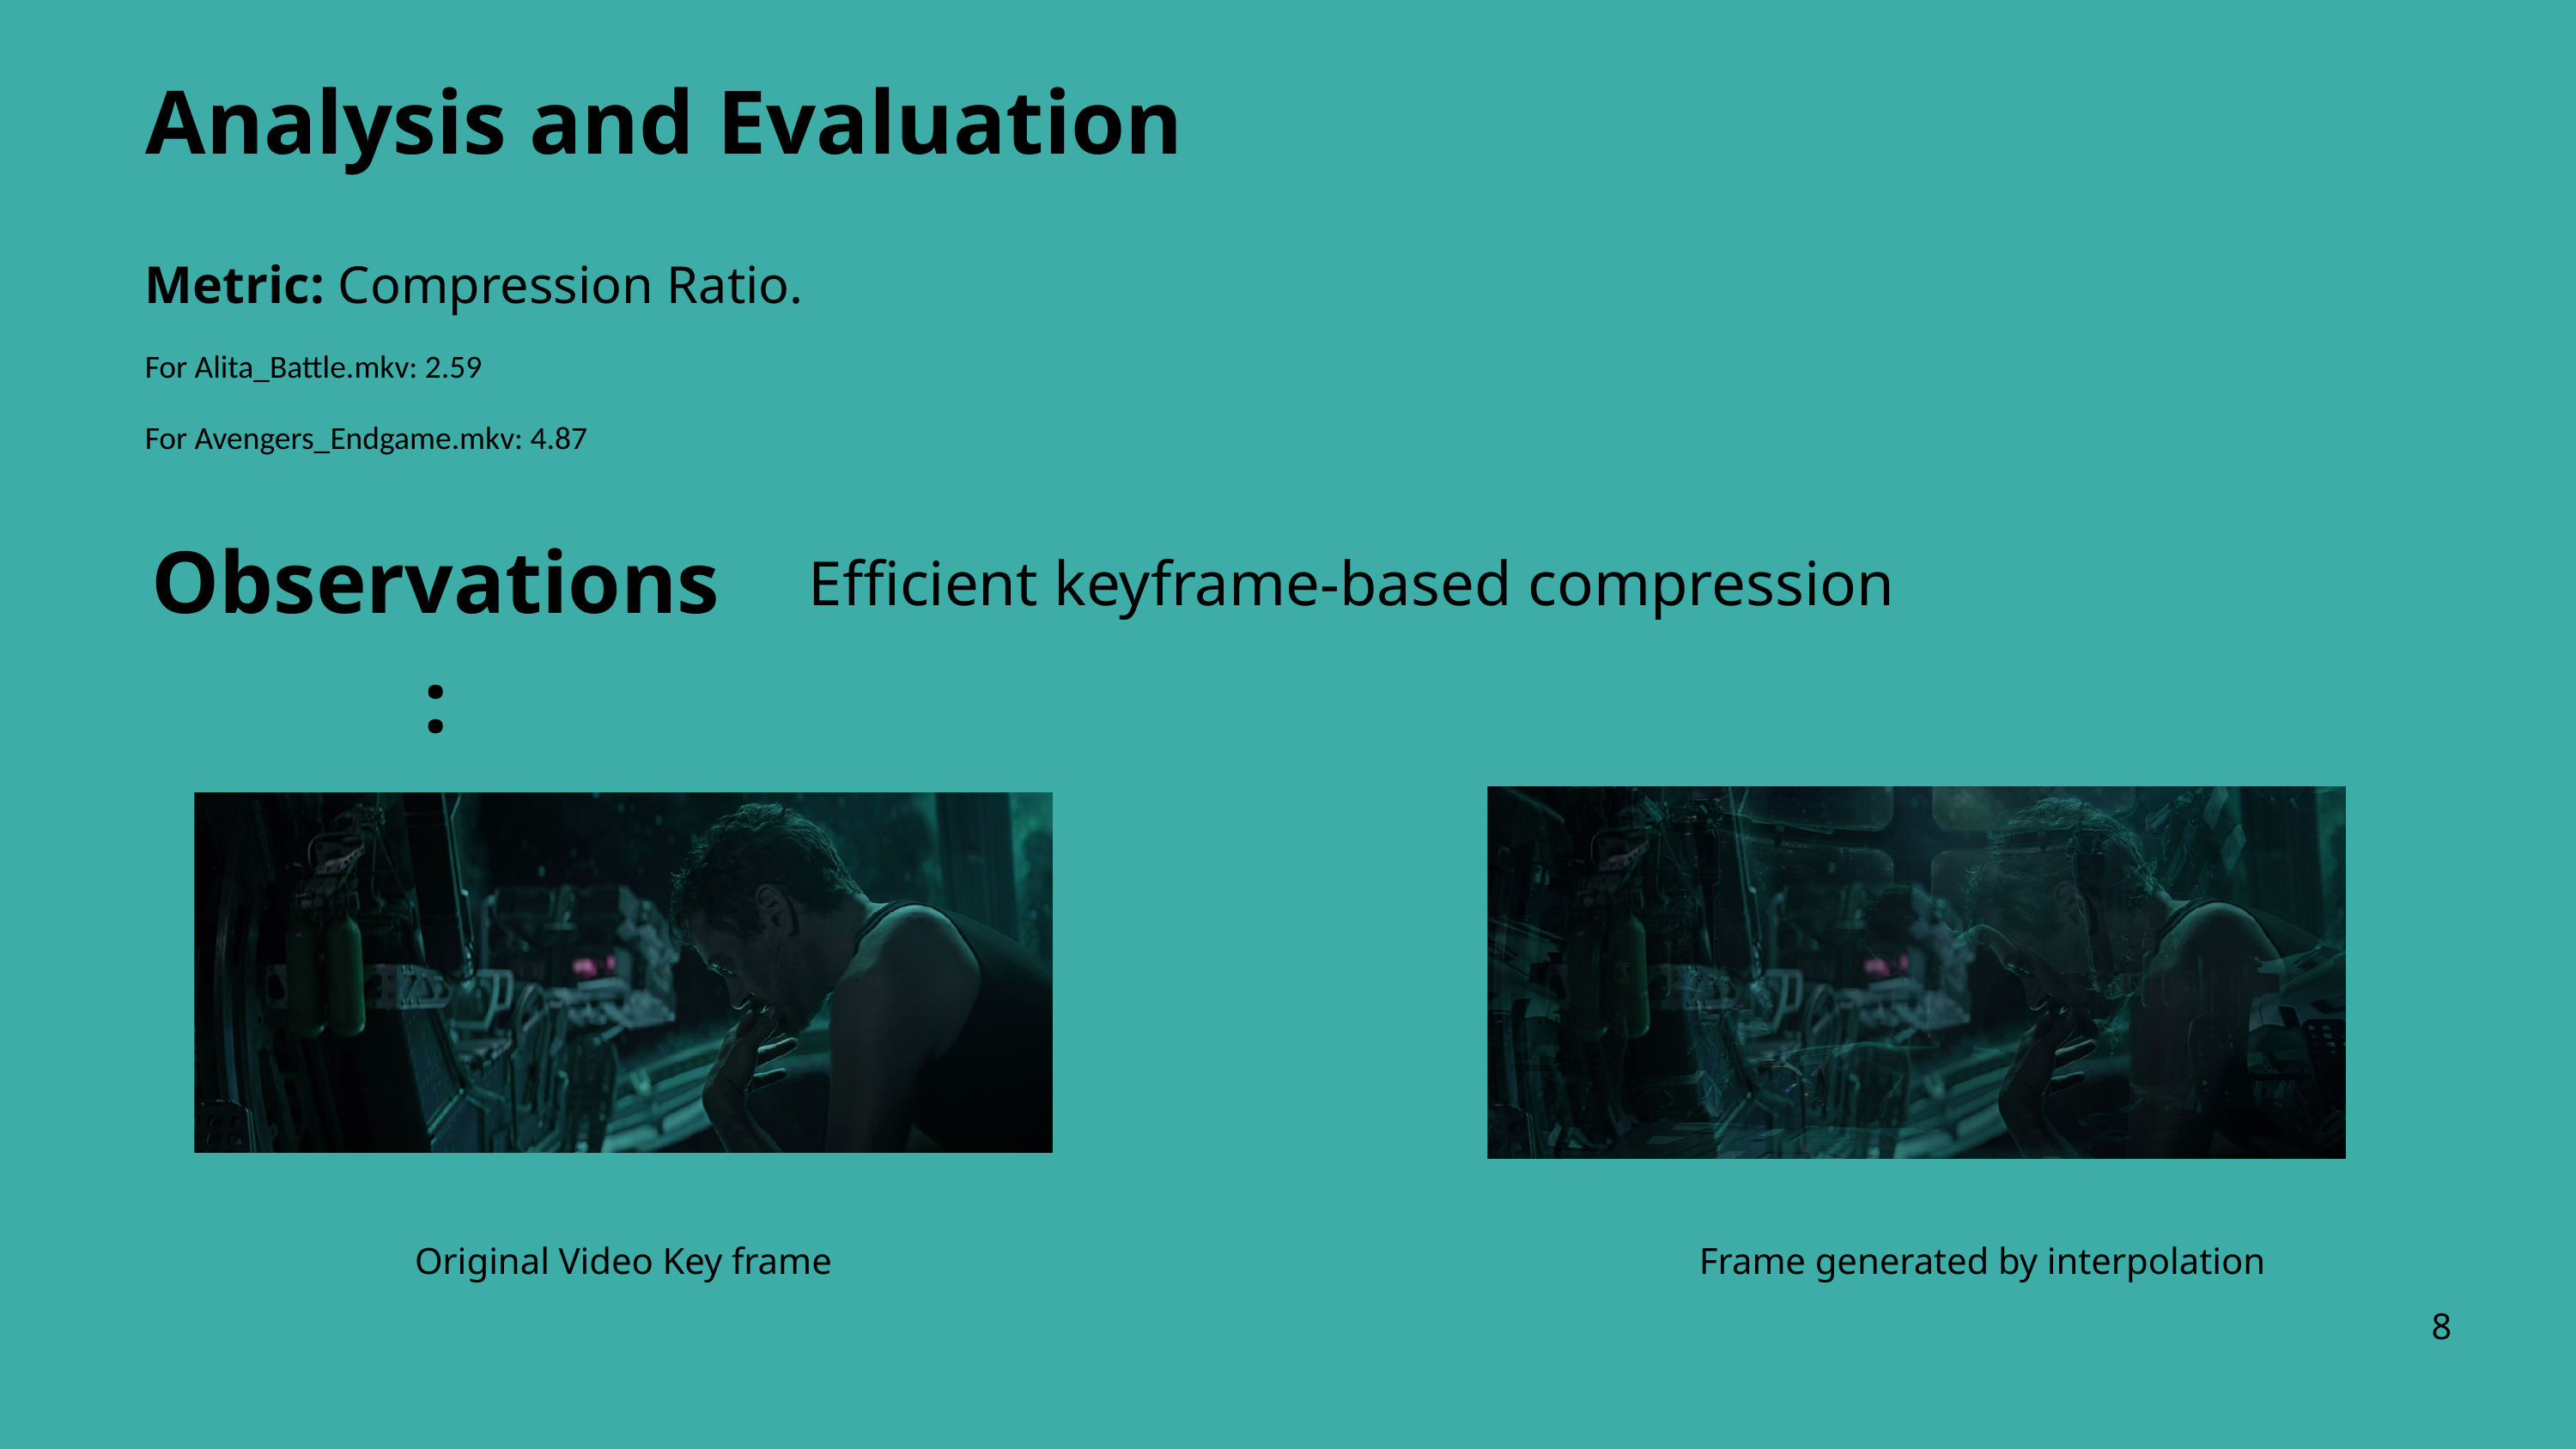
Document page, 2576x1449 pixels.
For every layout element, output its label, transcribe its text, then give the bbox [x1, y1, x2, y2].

text_box Original Video Key frame [410, 1231, 837, 1282]
text_box Observations: [144, 510, 727, 828]
text_box Analysis and Evaluation [123, 49, 1488, 294]
text_box [1487, 786, 2346, 1159]
text_box Frame generated by interpolation [1691, 1231, 2275, 1282]
text_box Metric: Compression Ratio. For Alita_Battle.mkv: 2.59 For Avengers_Endgame.mkv: 4.87 [144, 241, 1521, 457]
text_box 8 [2431, 1296, 2452, 1348]
text_box [194, 792, 1053, 1153]
text_box Efficient keyframe-based compression [787, 532, 1917, 618]
